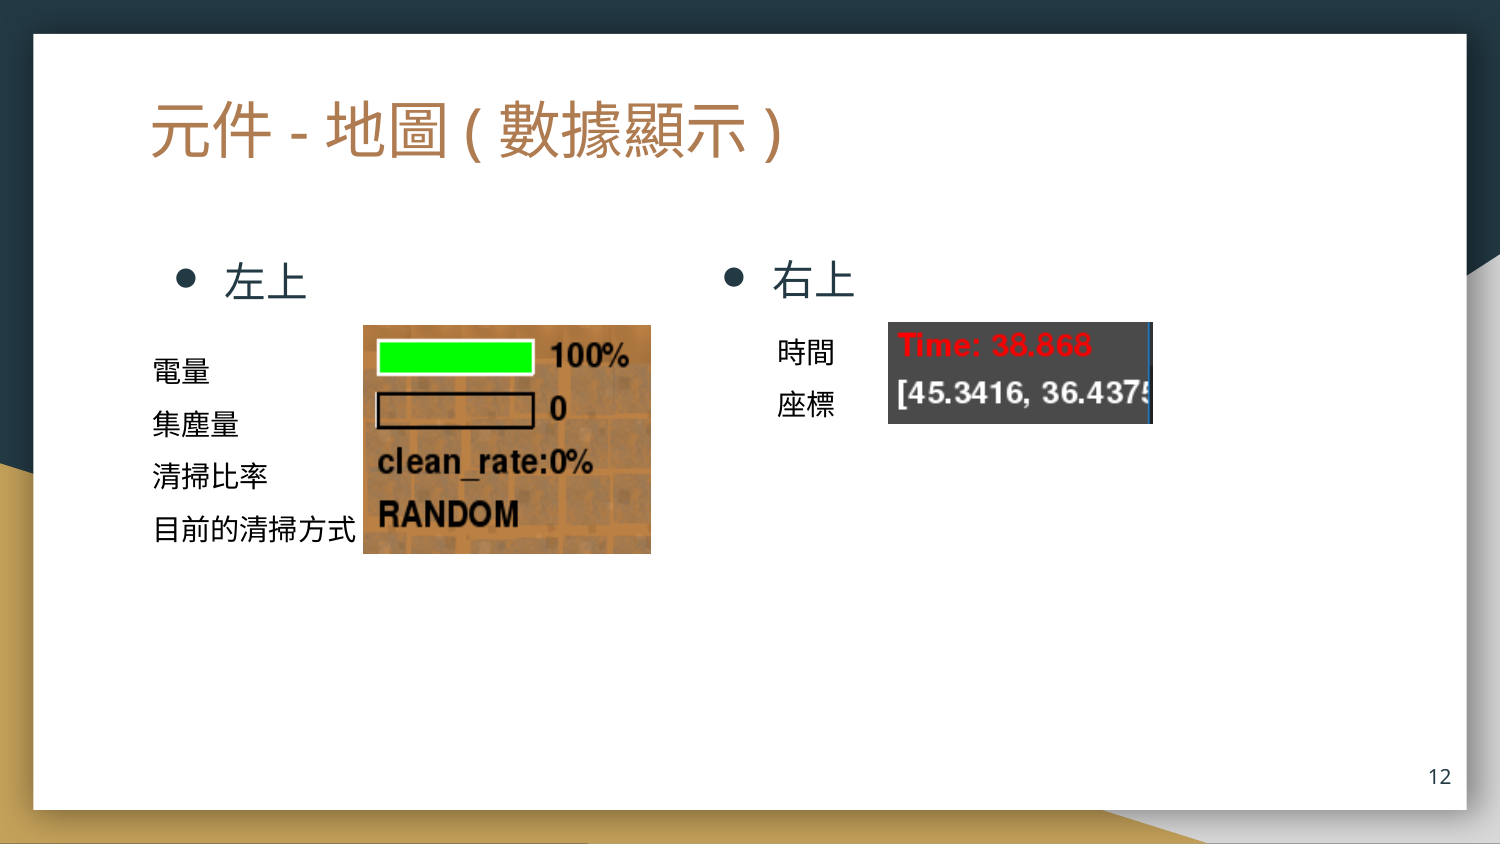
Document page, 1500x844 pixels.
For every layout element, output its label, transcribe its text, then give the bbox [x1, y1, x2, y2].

text_box 時間 座標 [762, 309, 1015, 429]
text_box 電量 集塵量 清掃比率 目前的清掃方式 [137, 328, 358, 554]
text_box 元件-地圖(數據顯示) [134, 76, 1366, 233]
list 左上 [134, 233, 689, 729]
picture [362, 324, 651, 554]
slide_number 12 [1376, 745, 1467, 810]
text_box 右上 [682, 231, 1237, 727]
picture [888, 321, 1153, 424]
